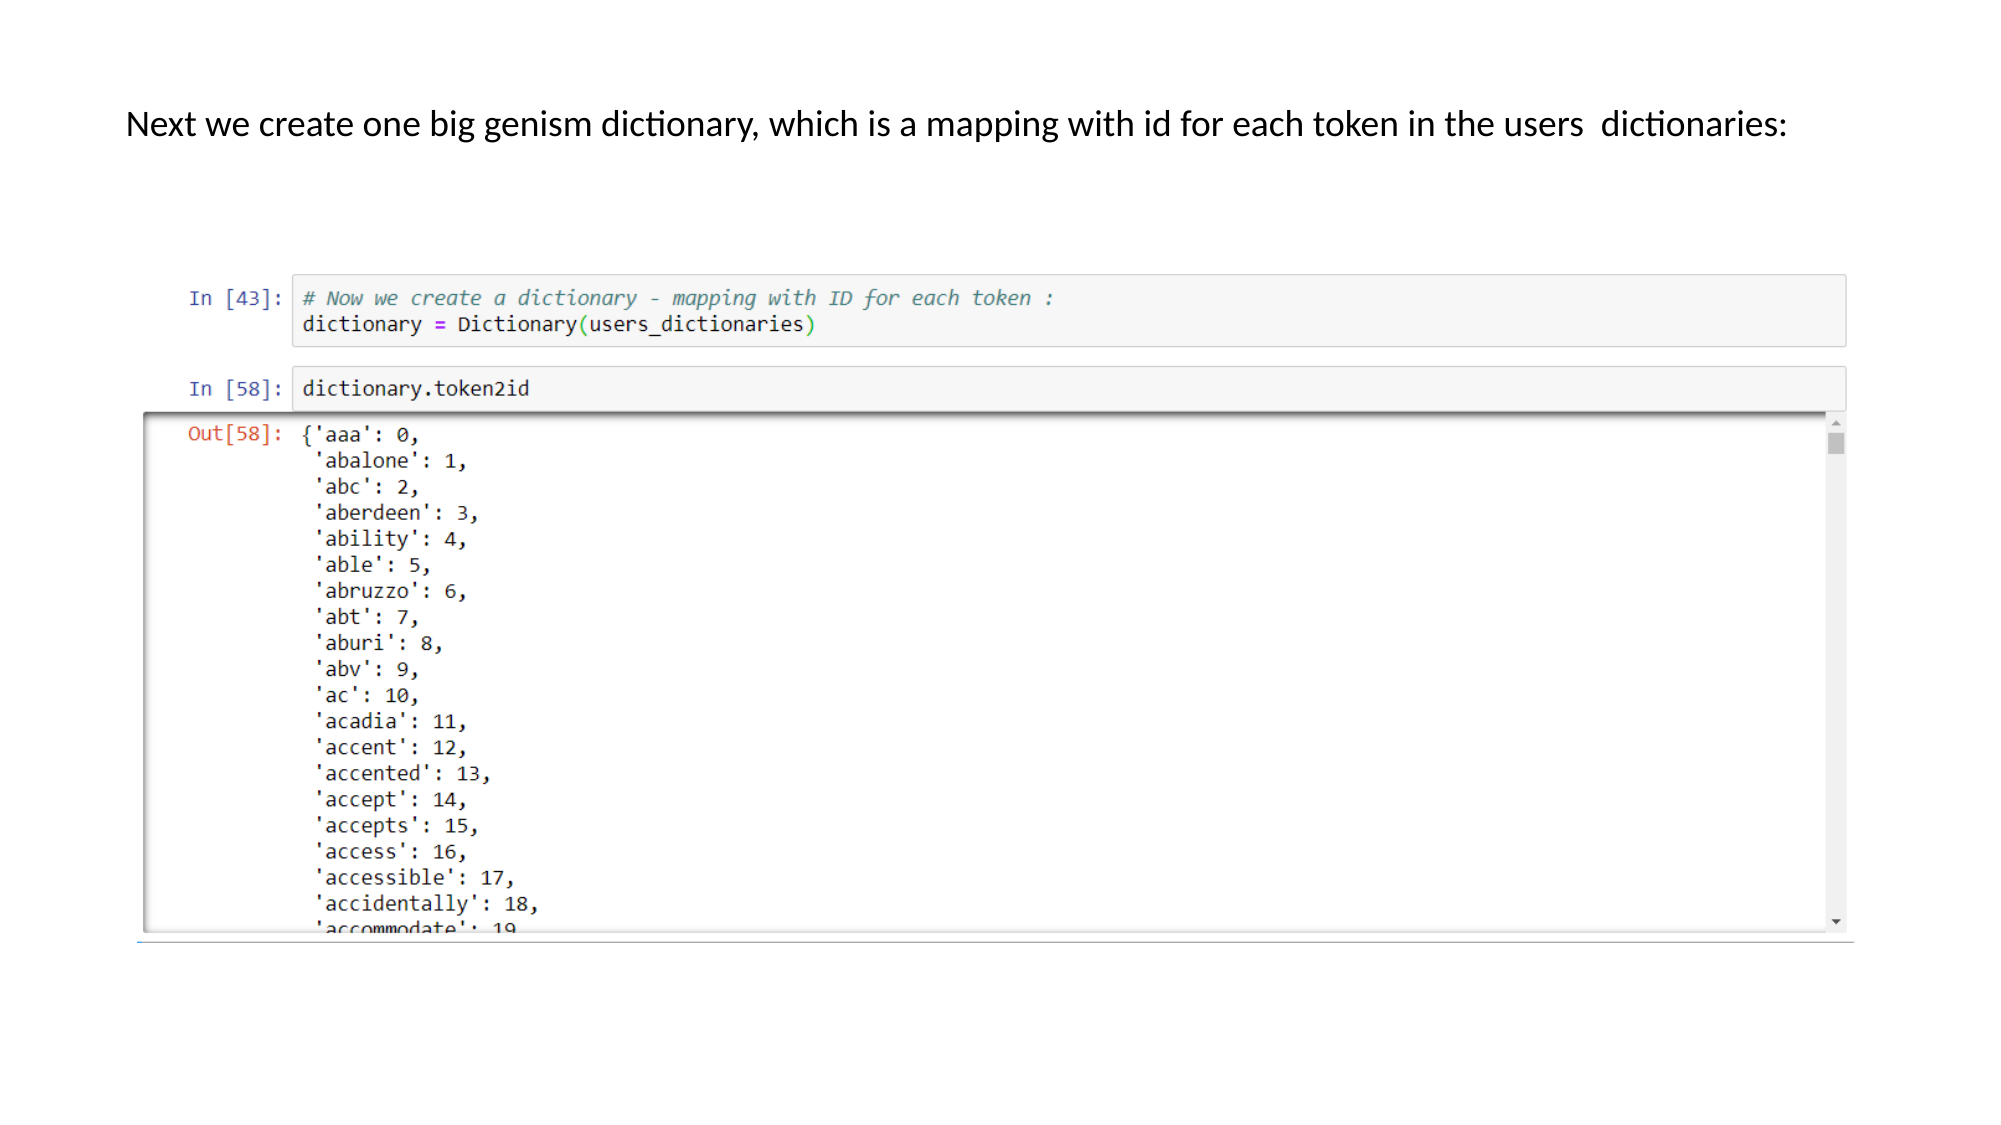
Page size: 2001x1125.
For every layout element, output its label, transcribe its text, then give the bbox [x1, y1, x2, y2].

text_box Next we create one big genism dictionary, which is a mapping with id for each token in the users dictionaries: [111, 91, 1832, 152]
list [137, 263, 1863, 944]
